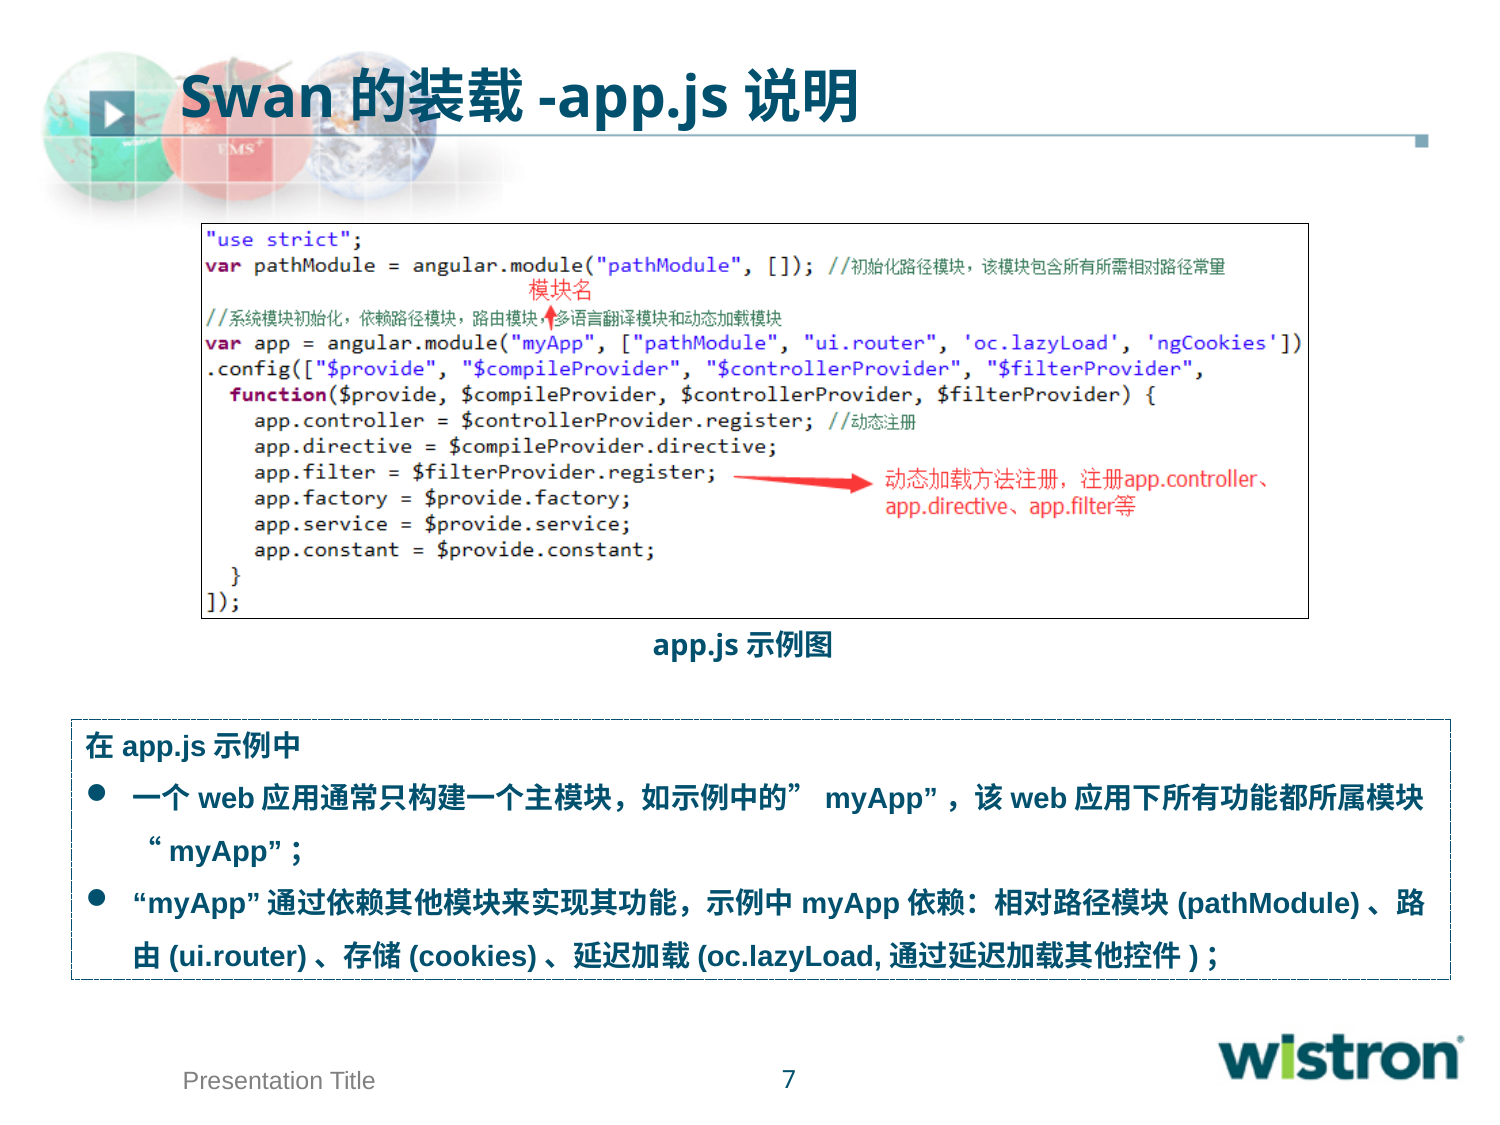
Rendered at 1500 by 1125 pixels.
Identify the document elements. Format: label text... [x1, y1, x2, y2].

picture [0, 0, 1500, 246]
title Swan的装载-app.js说明 [165, 33, 1498, 155]
list app.js示例图 [70, 148, 1416, 988]
picture [1205, 998, 1471, 1125]
picture [200, 223, 1309, 619]
text_box 在app.js示例中 一个web应用通常只构建一个主模块，如示例中的”myApp”，该web应用下所有功能都所属模块“myApp”； “myApp”通过依赖其他模块来实现其功能，示例中myApp依赖：相对路径模块(pathModule)、路由(ui.router)、存储(cookies)、延迟加载(oc.lazyLoad,通过延迟加载其他控件)； [71, 719, 1451, 980]
